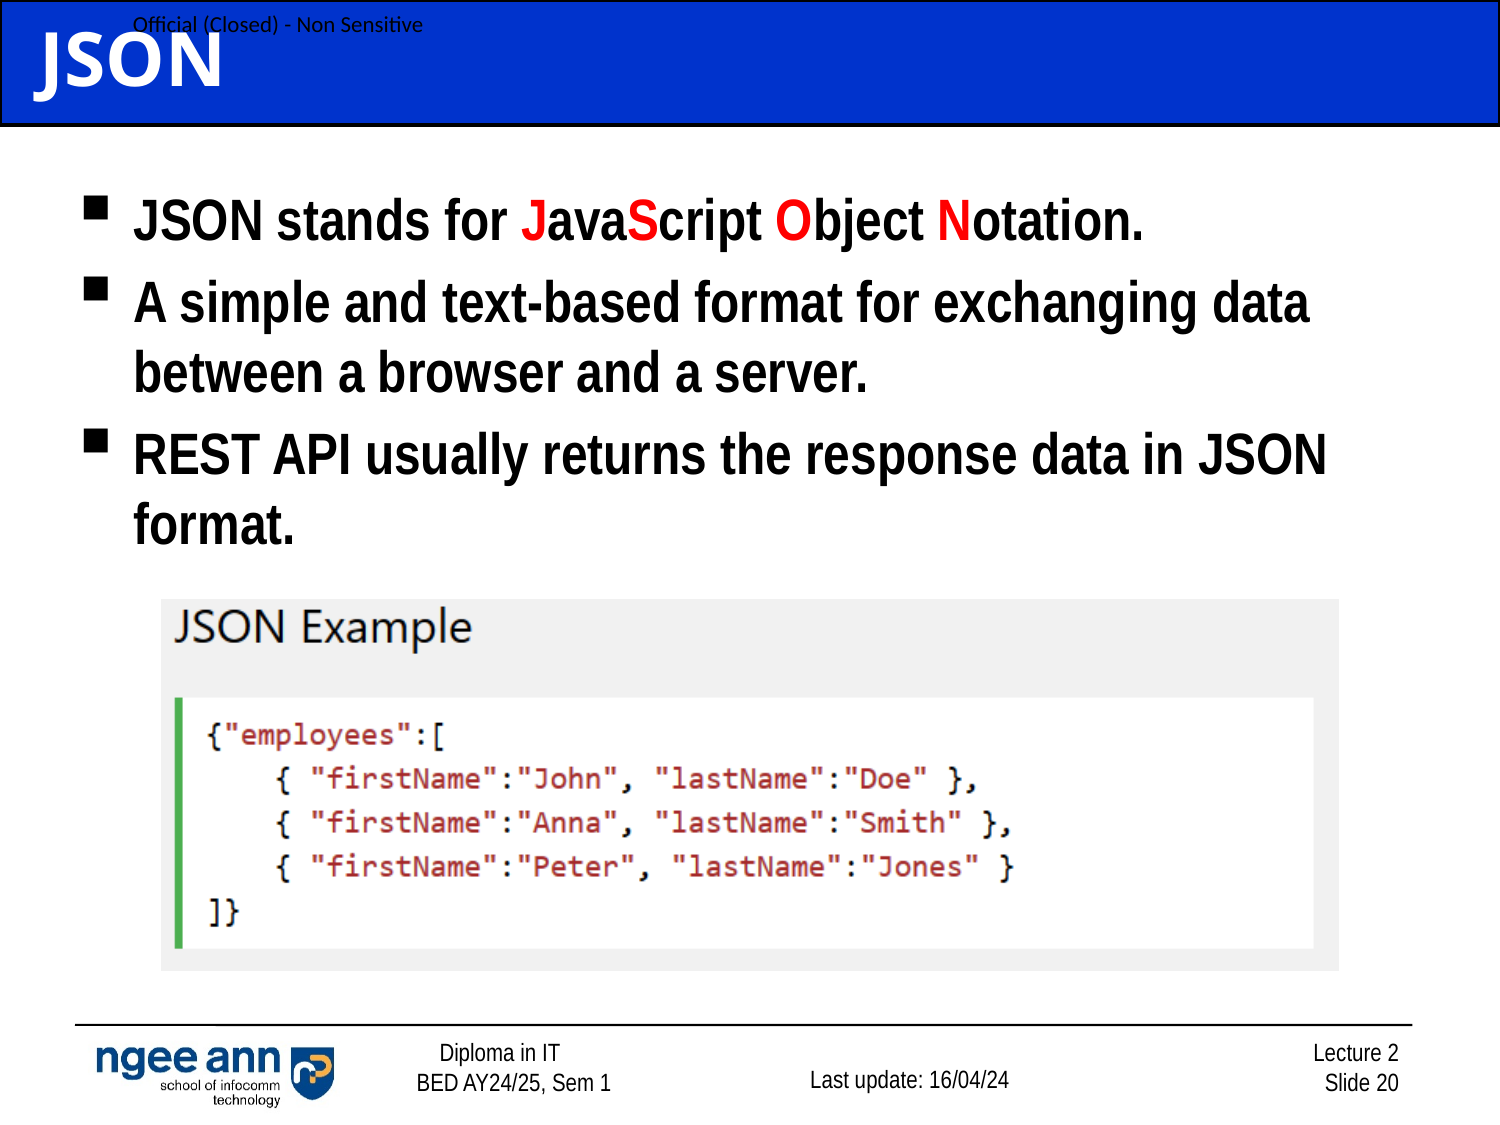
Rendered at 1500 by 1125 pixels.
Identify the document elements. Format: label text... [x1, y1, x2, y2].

title JSON [23, 0, 1500, 115]
picture [161, 599, 1339, 971]
picture [77, 1030, 352, 1122]
list JSON stands for JavaScript Object Notation. A simple and text-based format for exchanging data between a browser and a server. REST API usually returns the response data in JSON format. [62, 174, 1400, 1025]
